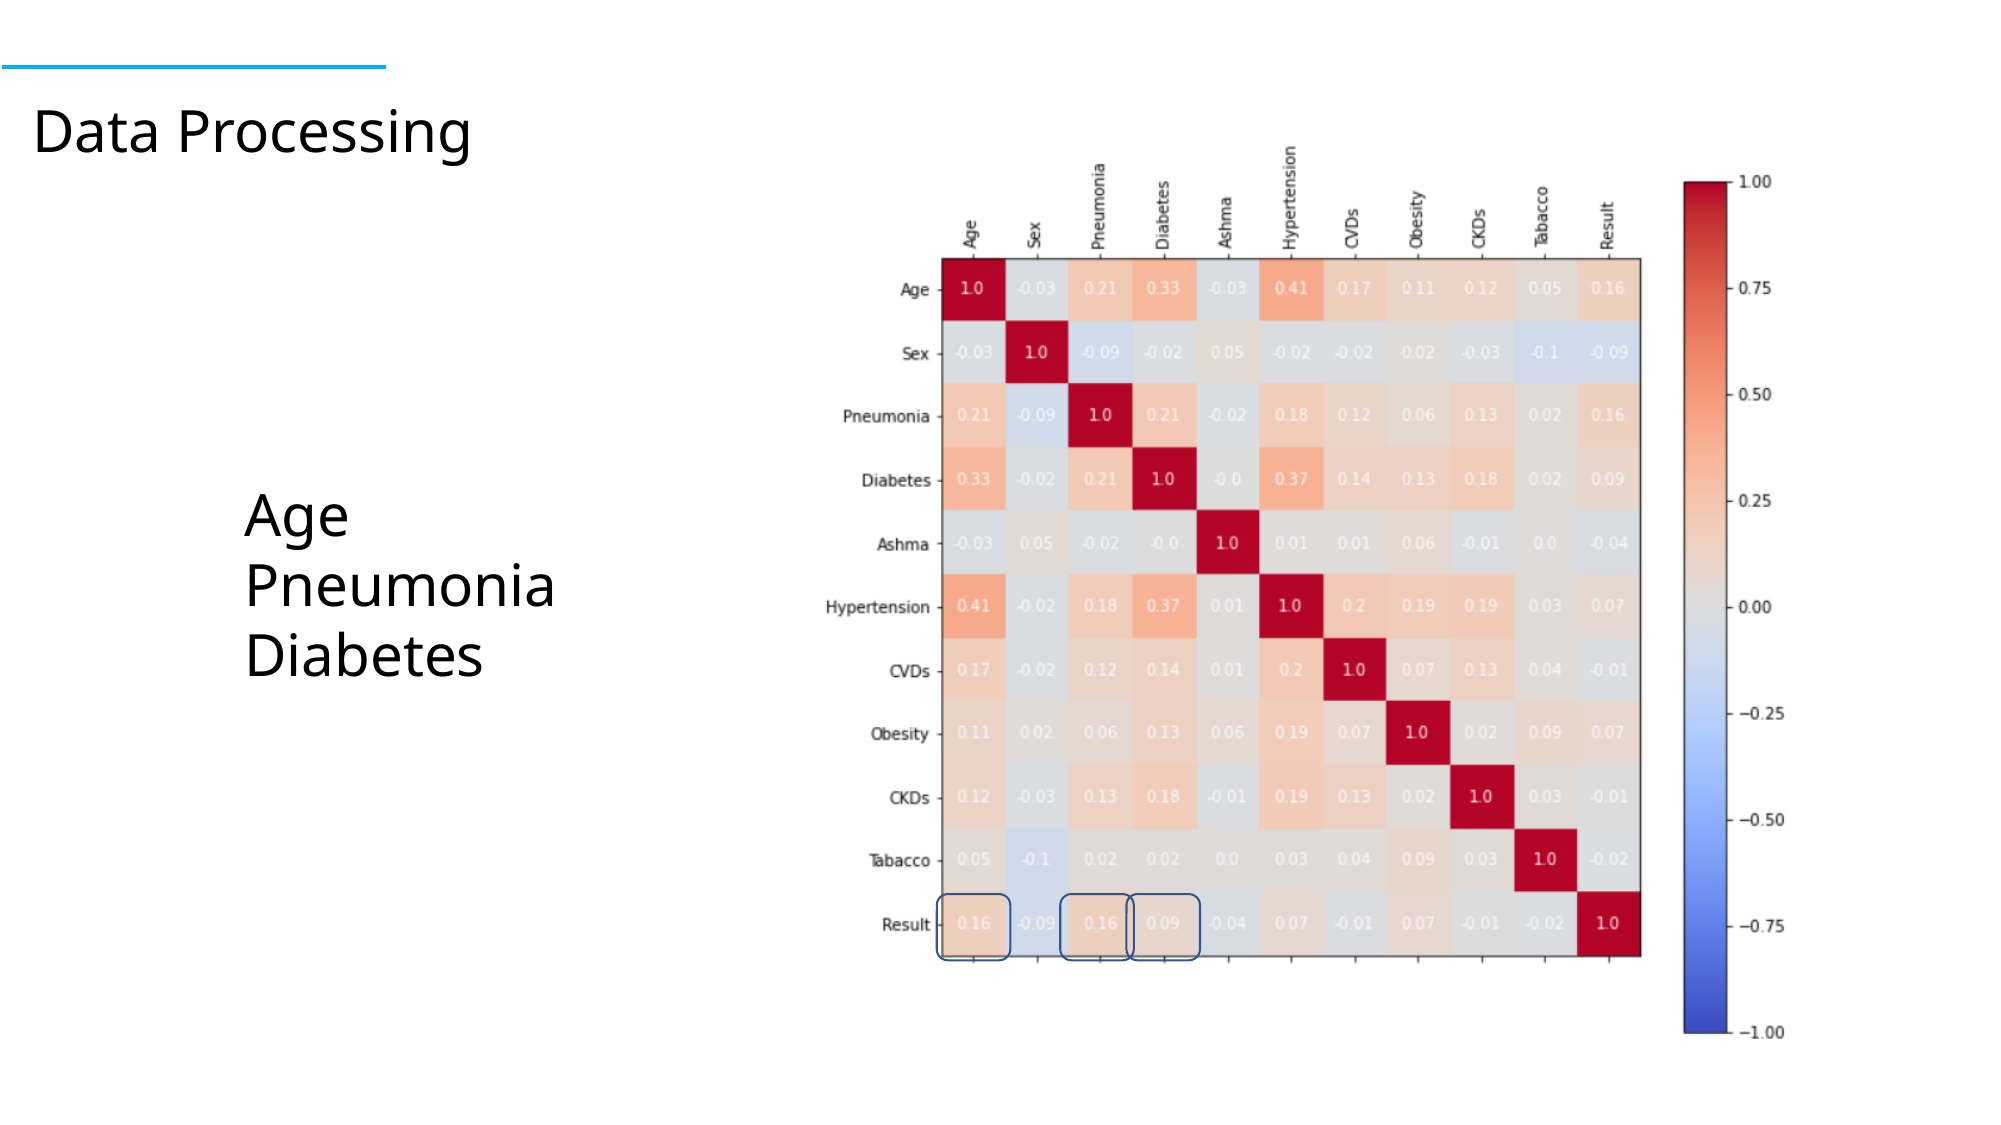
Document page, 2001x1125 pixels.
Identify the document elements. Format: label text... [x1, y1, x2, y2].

text_box Age Pneumonia Diabetes [229, 470, 801, 696]
picture [801, 129, 1834, 1074]
text_box Data Processing [17, 86, 1148, 172]
